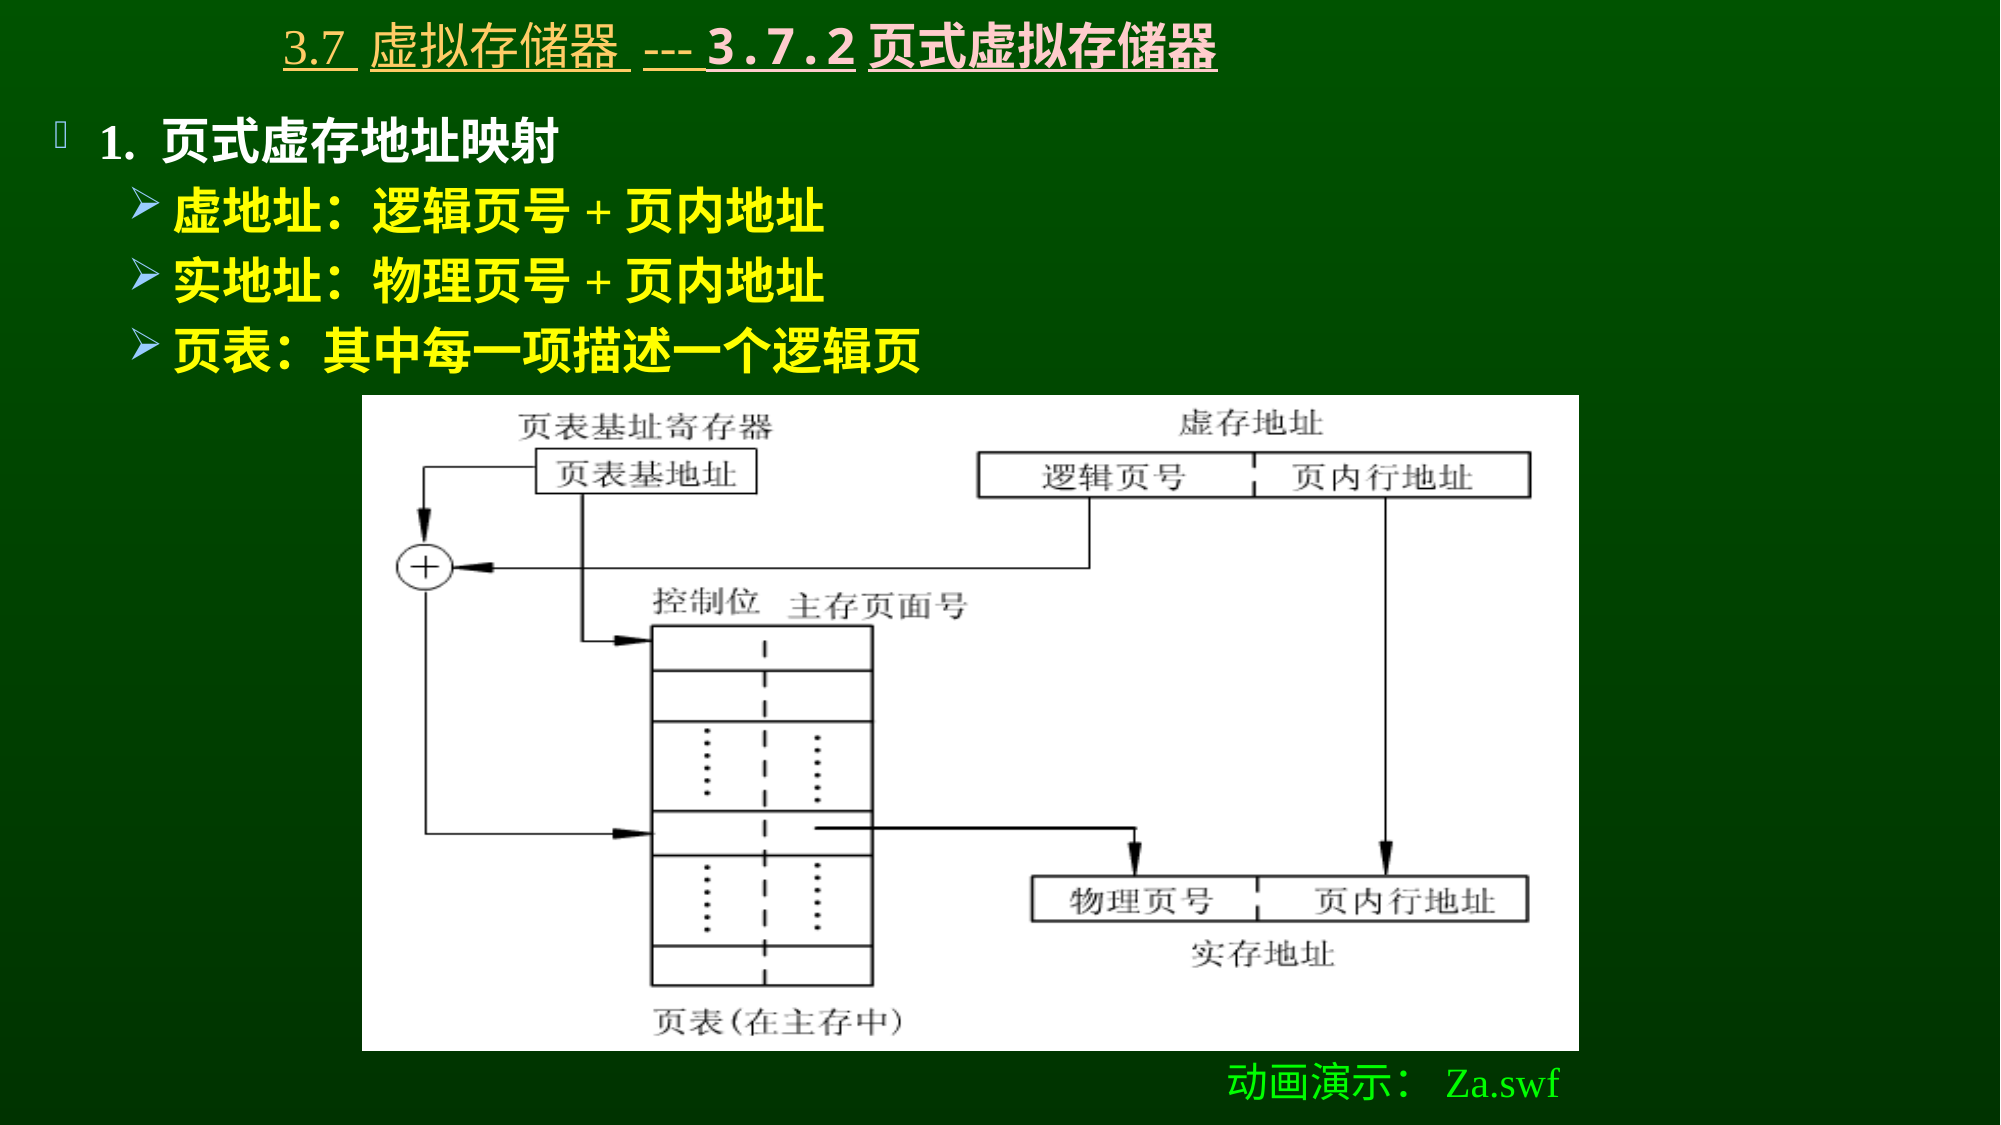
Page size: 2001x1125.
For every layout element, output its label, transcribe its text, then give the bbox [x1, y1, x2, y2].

text_box 动画演示：Za.swf [1211, 1059, 1575, 1113]
picture [361, 395, 1580, 1051]
list 1. 页式虚存地址映射 虚地址：逻辑页号+页内地址 实地址：物理页号+页内地址 页表：其中每一项描述一个逻辑页 [39, 101, 1961, 1094]
title 3.7 虚拟存储器 --- 3.7.2页式虚拟存储器 [267, 6, 1721, 83]
